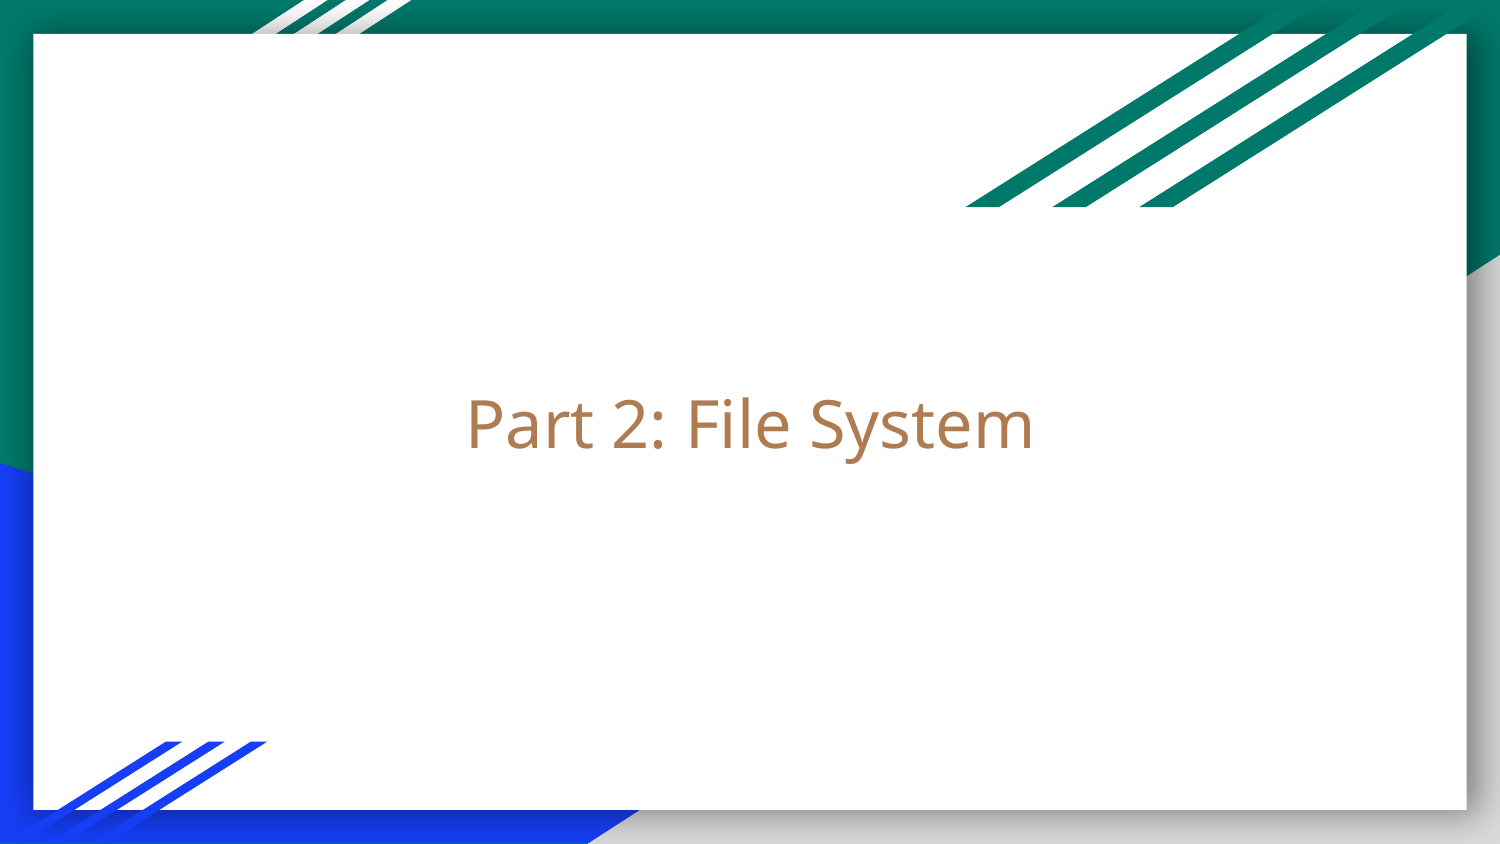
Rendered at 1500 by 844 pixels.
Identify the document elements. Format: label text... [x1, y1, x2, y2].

title Part 2: File System [228, 213, 1274, 630]
